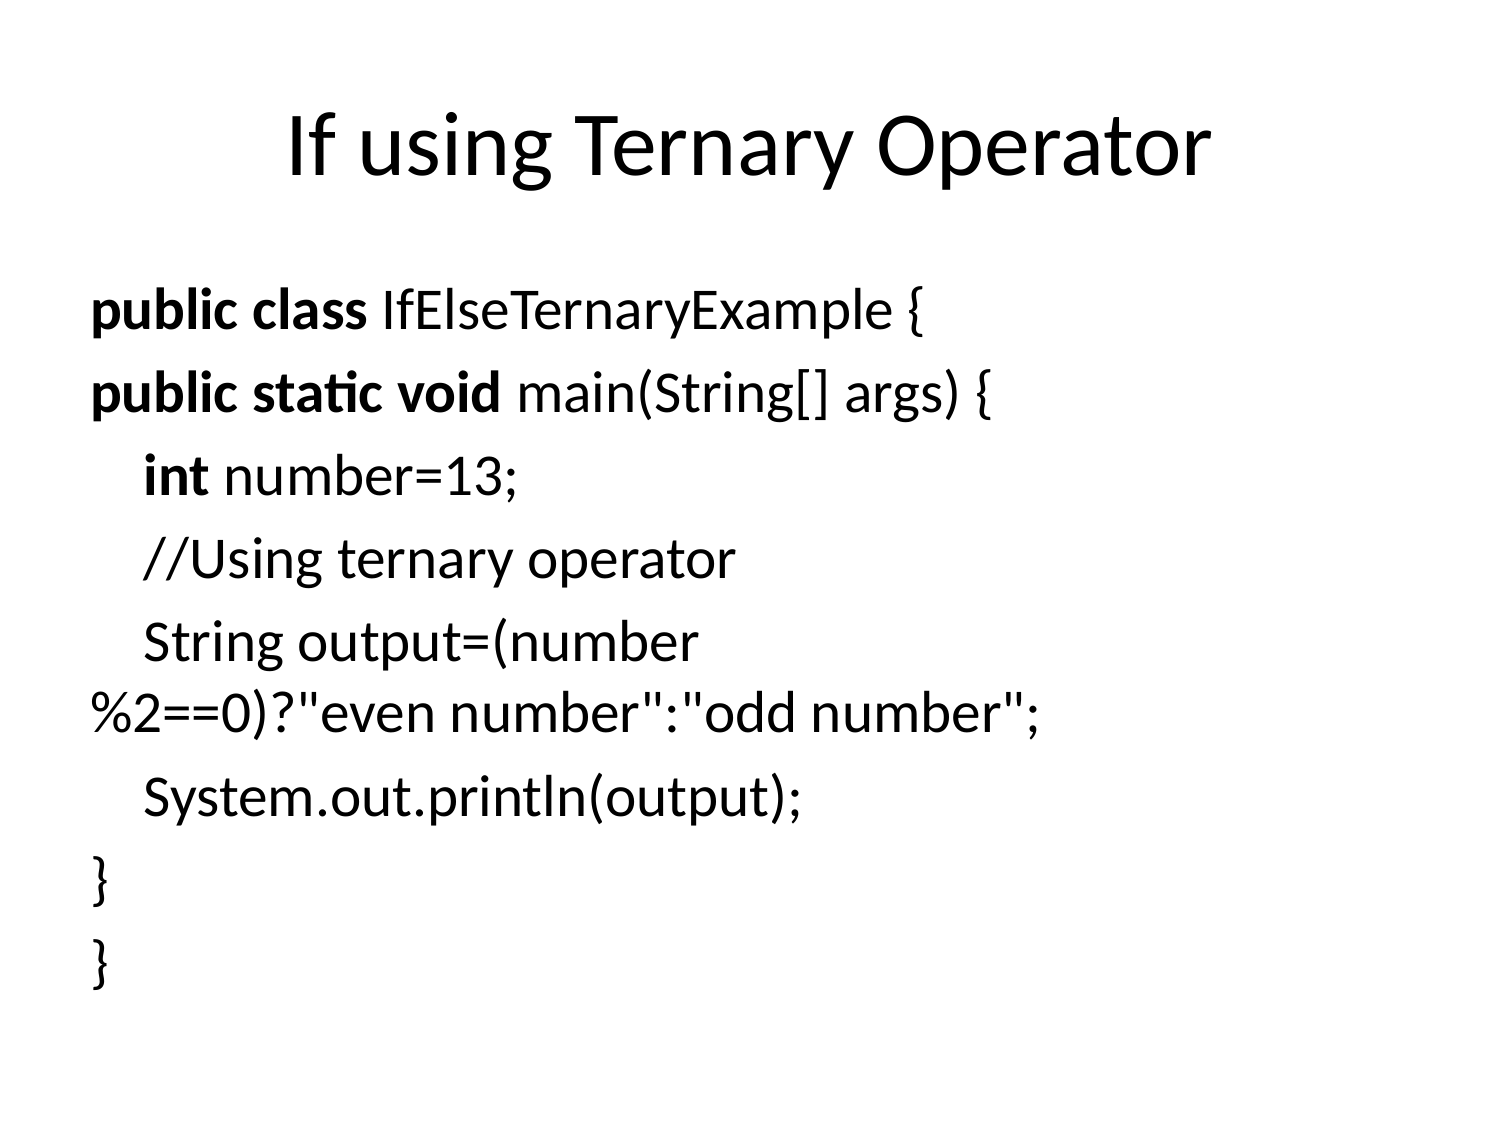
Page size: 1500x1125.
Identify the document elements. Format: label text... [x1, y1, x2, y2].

list public class IfElseTernaryExample { public static void main(String[] args) { int number=13; //Using ternary operator String output=(number%2==0)?"even number":"odd number"; System.out.println(output); } } [75, 262, 1425, 1005]
title If using Ternary Operator [75, 45, 1425, 233]
